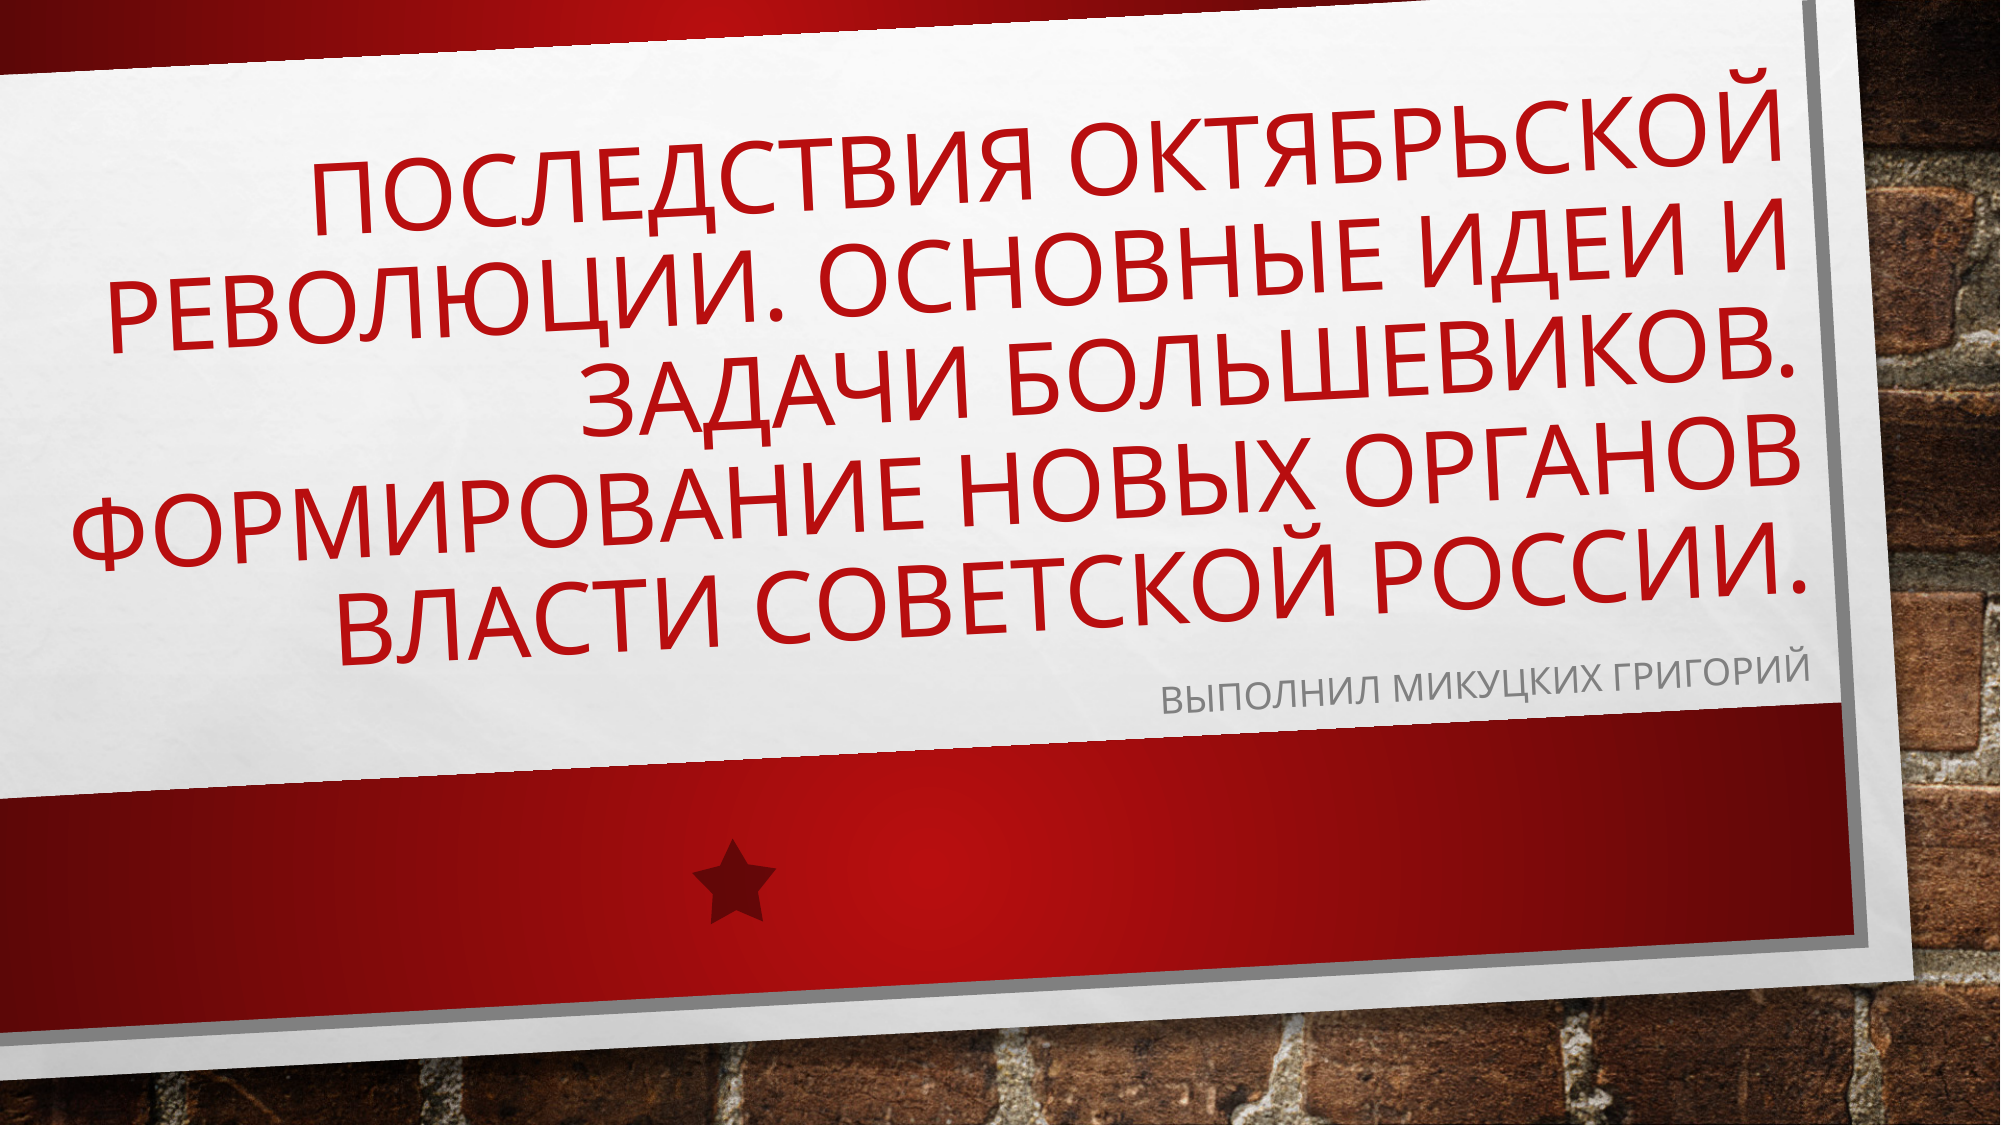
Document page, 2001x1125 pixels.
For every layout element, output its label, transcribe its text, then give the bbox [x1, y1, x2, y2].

title Последствия октябрьской революции. Основные идеи и задачи большевиков. Формирование новых органов власти Советской России. [0, 164, 1830, 713]
subtitle Выполнил Микуцких григорий [226, 625, 1830, 800]
picture [0, 0, 2000, 1125]
